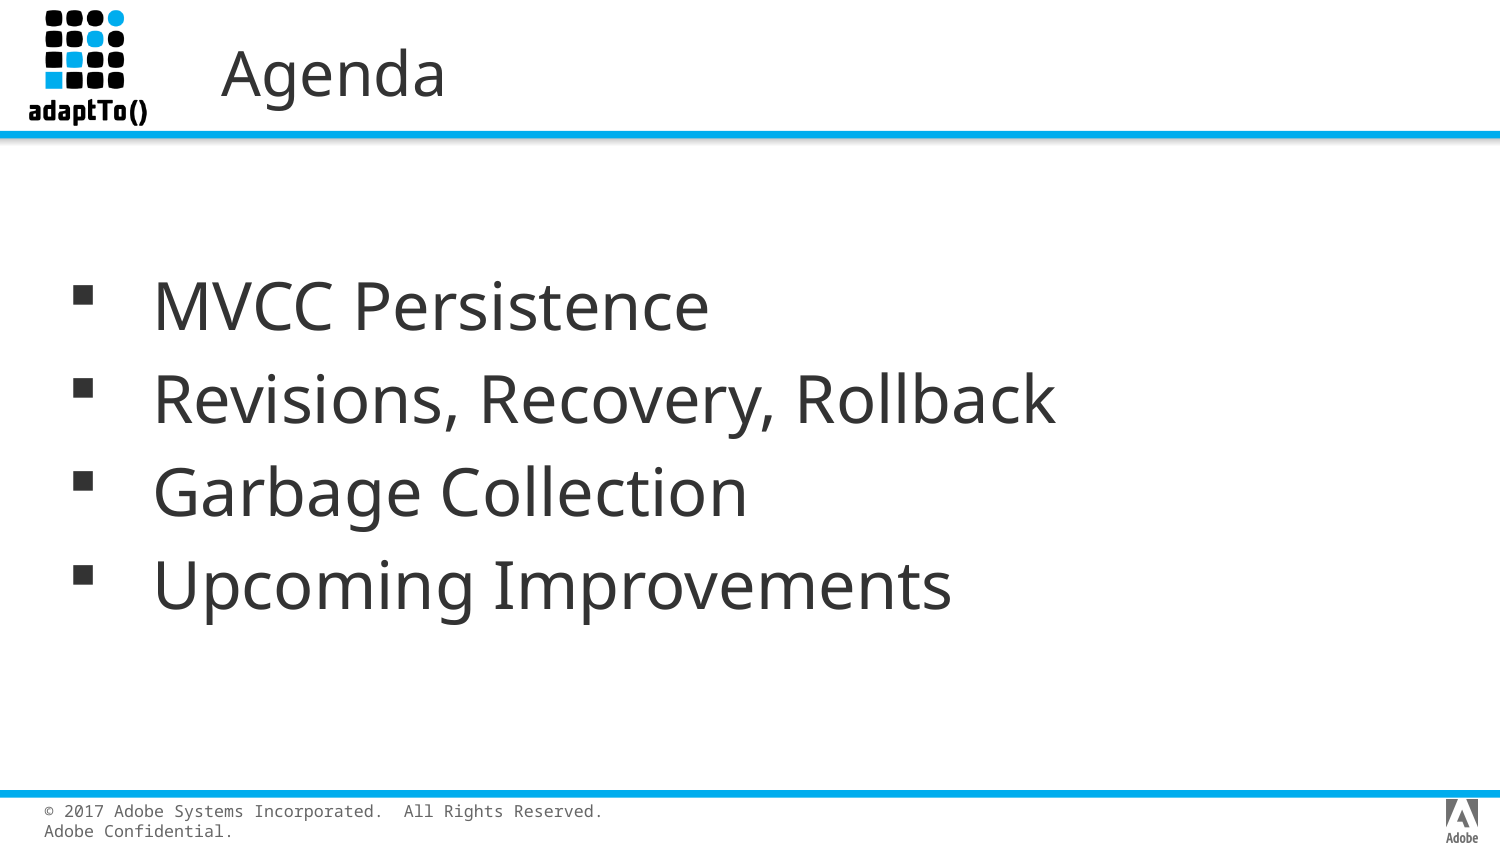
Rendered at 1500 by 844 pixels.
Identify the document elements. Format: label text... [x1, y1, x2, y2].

title Agenda [206, 14, 1447, 130]
text_box © 2017 Adobe Systems Incorporated. All Rights Reserved. Adobe Confidential. [29, 793, 658, 824]
picture [27, 6, 148, 127]
list MVCC Persistence Revisions, Recovery, Rollback Garbage Collection Upcoming Improvements [53, 182, 1447, 759]
picture [1446, 799, 1478, 843]
